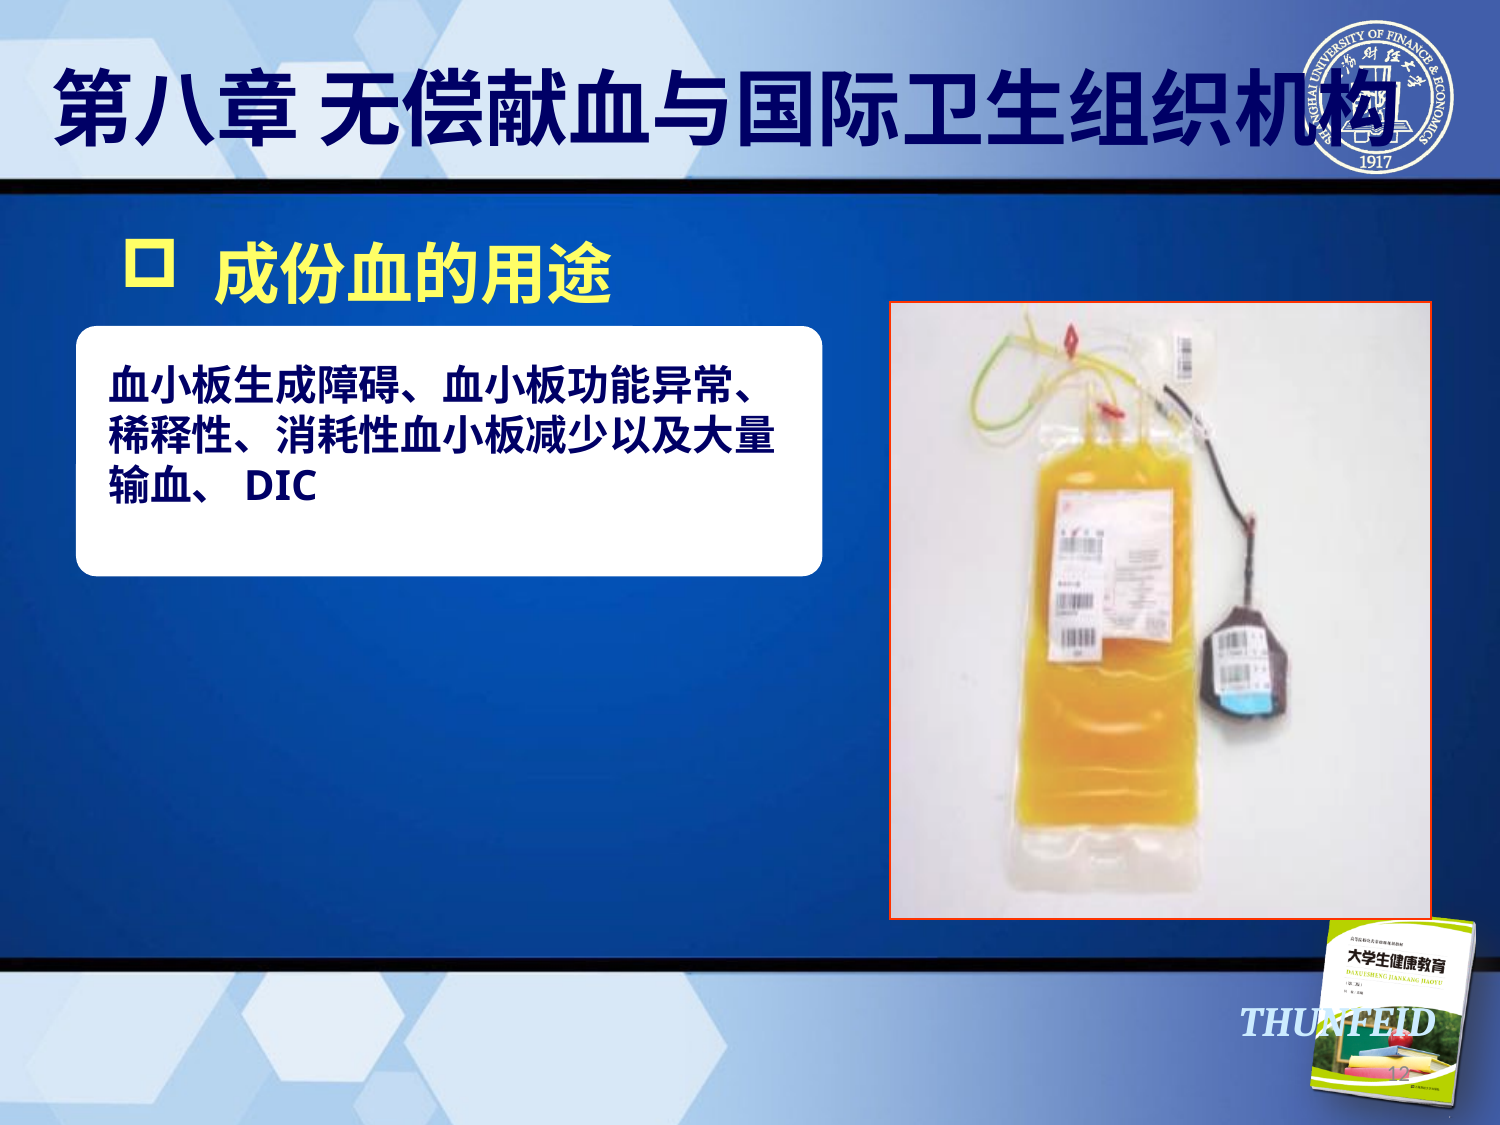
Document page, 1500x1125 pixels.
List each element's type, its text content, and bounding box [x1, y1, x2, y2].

text_box THUNFEID [1224, 987, 1451, 1053]
picture [0, 0, 1500, 1125]
picture [890, 302, 1430, 918]
slide_number 12 [1075, 1042, 1426, 1103]
text_box 第八章 无偿献血与国际卫生组织机构 [35, 0, 1500, 213]
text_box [58, 327, 885, 575]
text_box 成份血的用途 [105, 213, 1015, 326]
